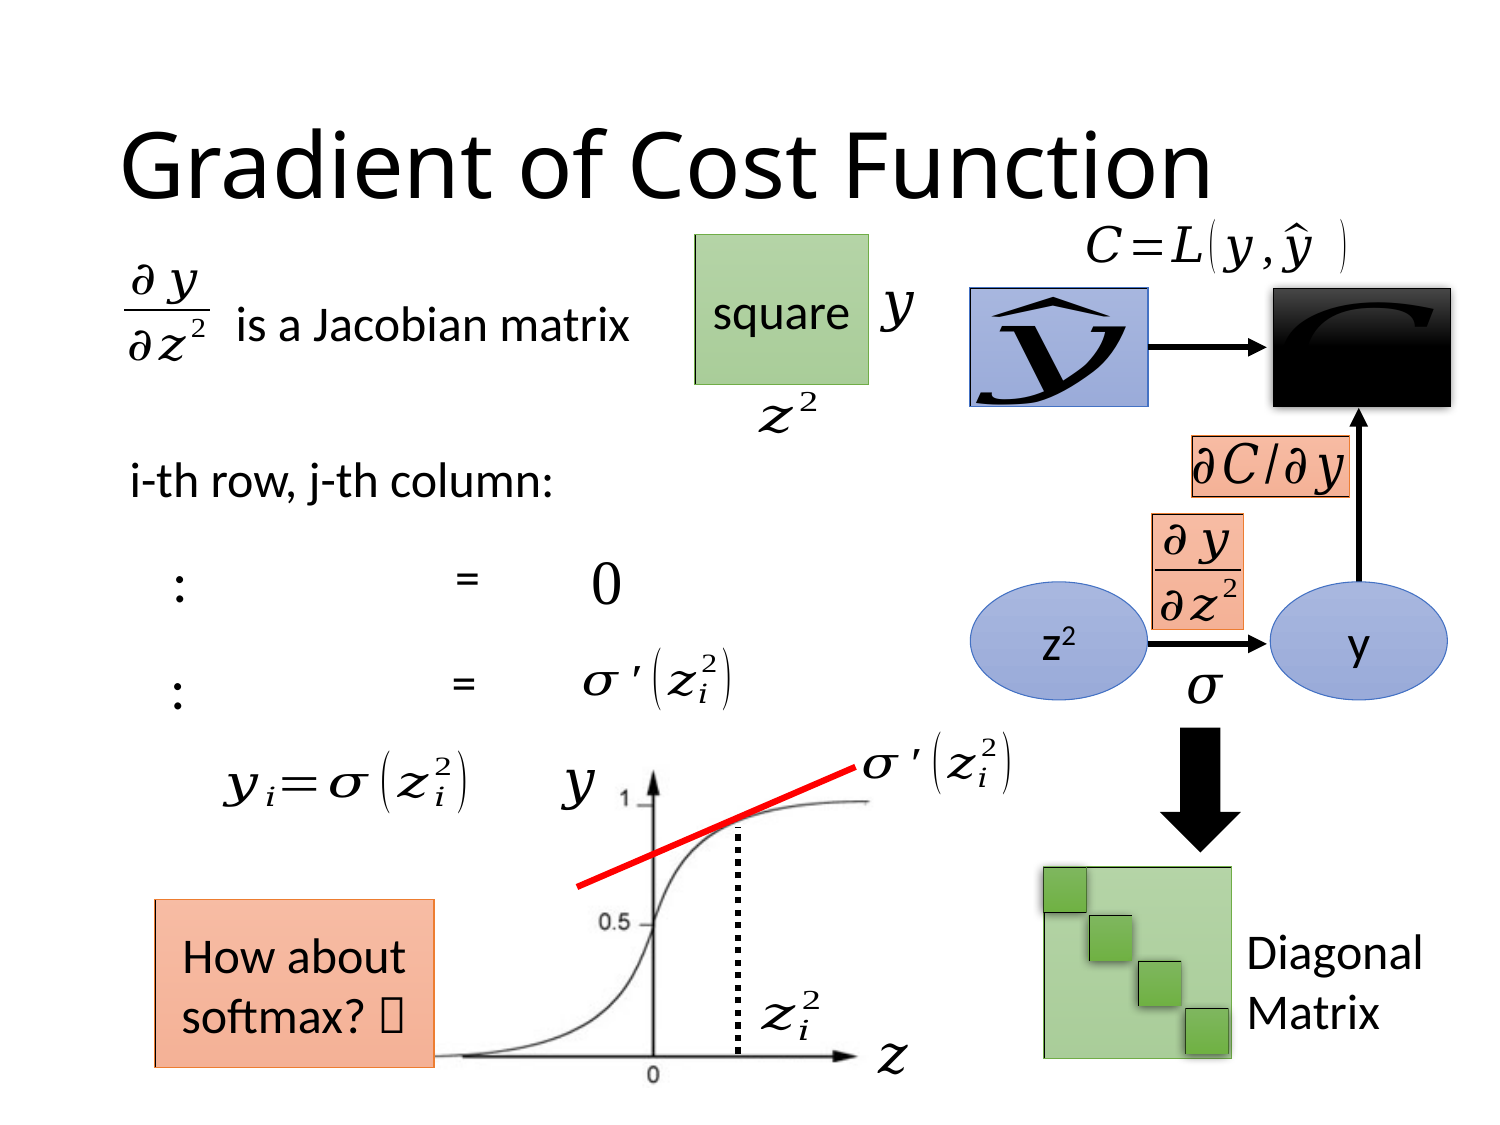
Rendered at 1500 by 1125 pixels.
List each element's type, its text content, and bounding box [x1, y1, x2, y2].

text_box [576, 766, 856, 888]
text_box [1043, 866, 1444, 1059]
picture [424, 760, 882, 1088]
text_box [120, 254, 845, 370]
text_box [1159, 727, 1241, 853]
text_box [583, 546, 636, 621]
text_box z2 [969, 581, 1149, 701]
text_box y [1269, 581, 1448, 701]
text_box square [694, 234, 869, 385]
title Gradient of Cost Function [103, 59, 1397, 278]
text_box How about softmax?  [154, 899, 424, 1068]
